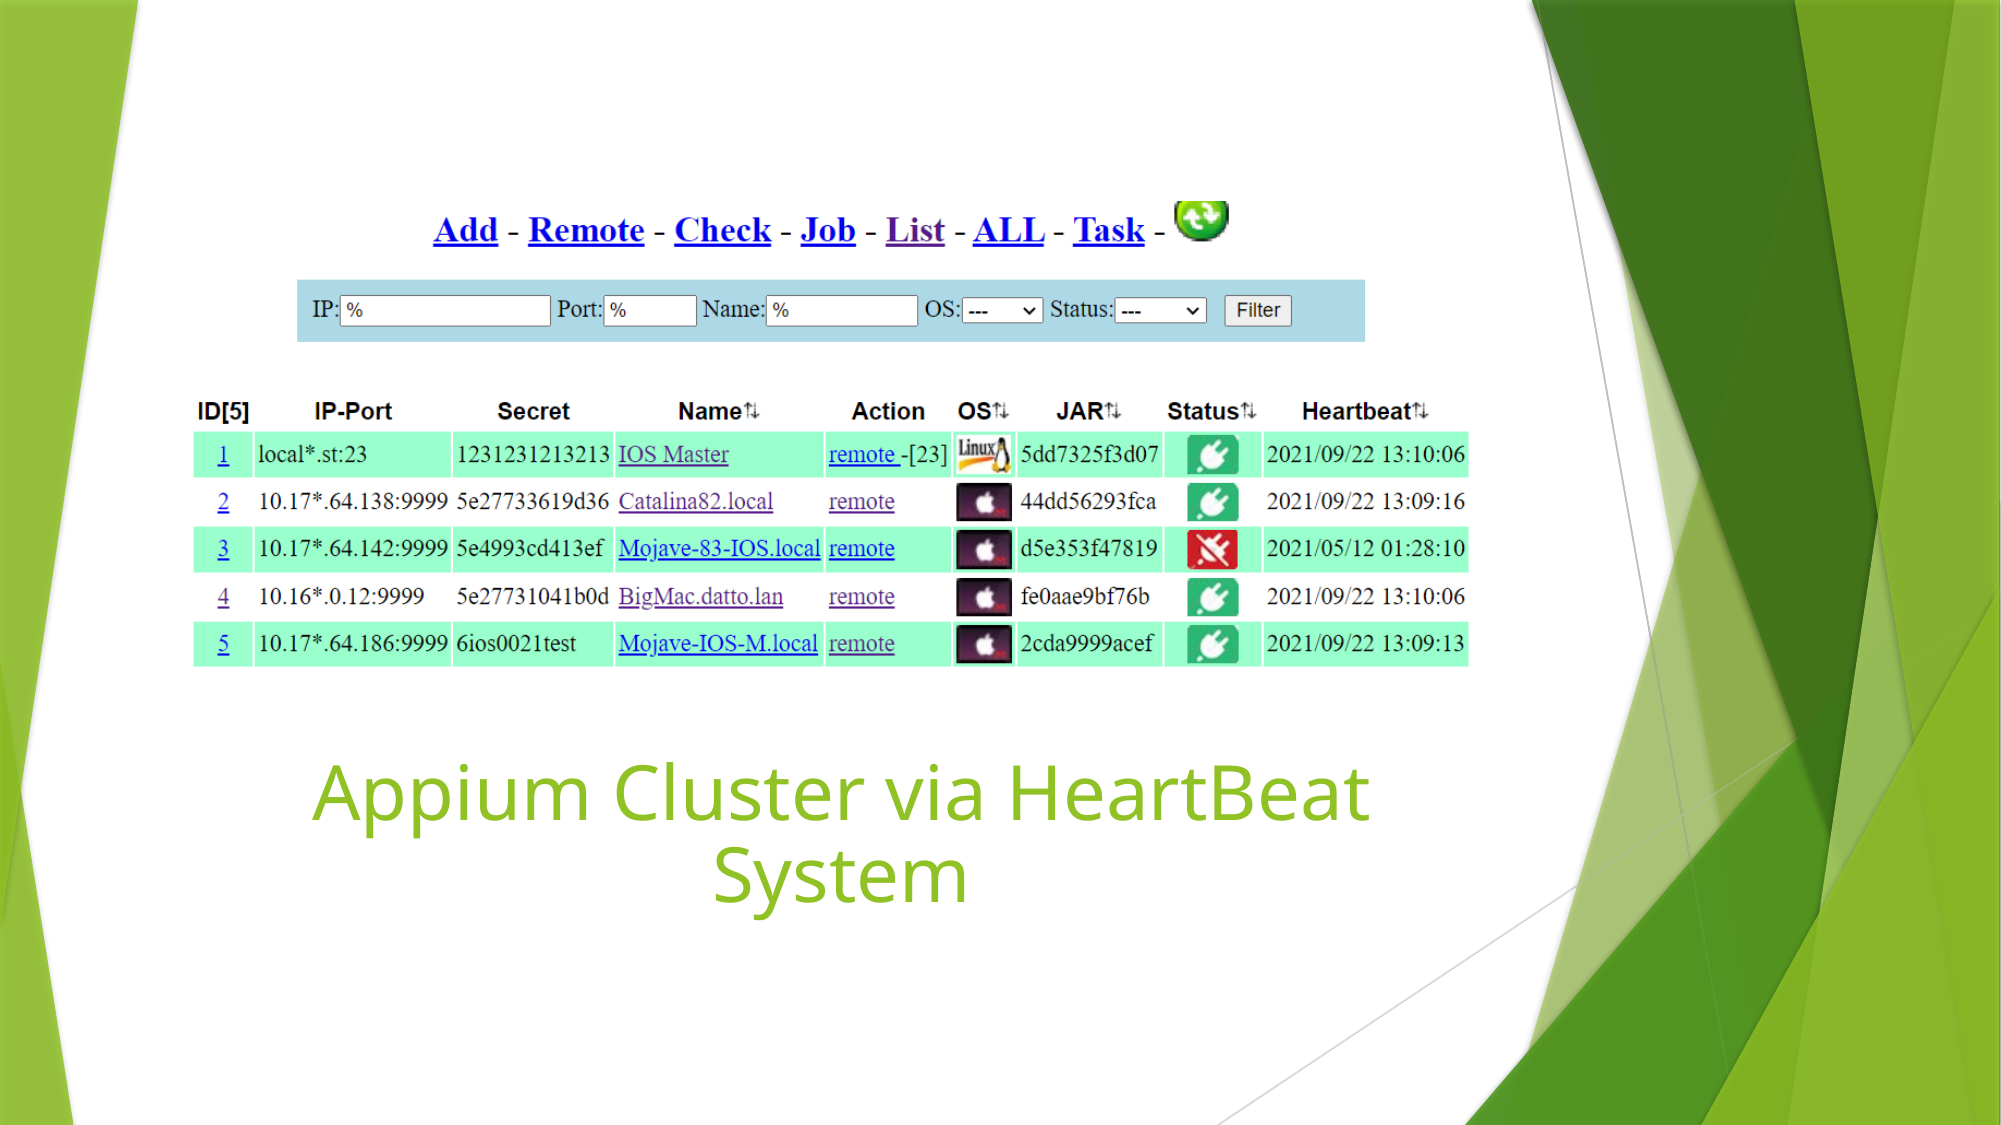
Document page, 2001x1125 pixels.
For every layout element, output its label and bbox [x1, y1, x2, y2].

list [161, 201, 1522, 695]
text_box [0, 0, 2000, 1125]
